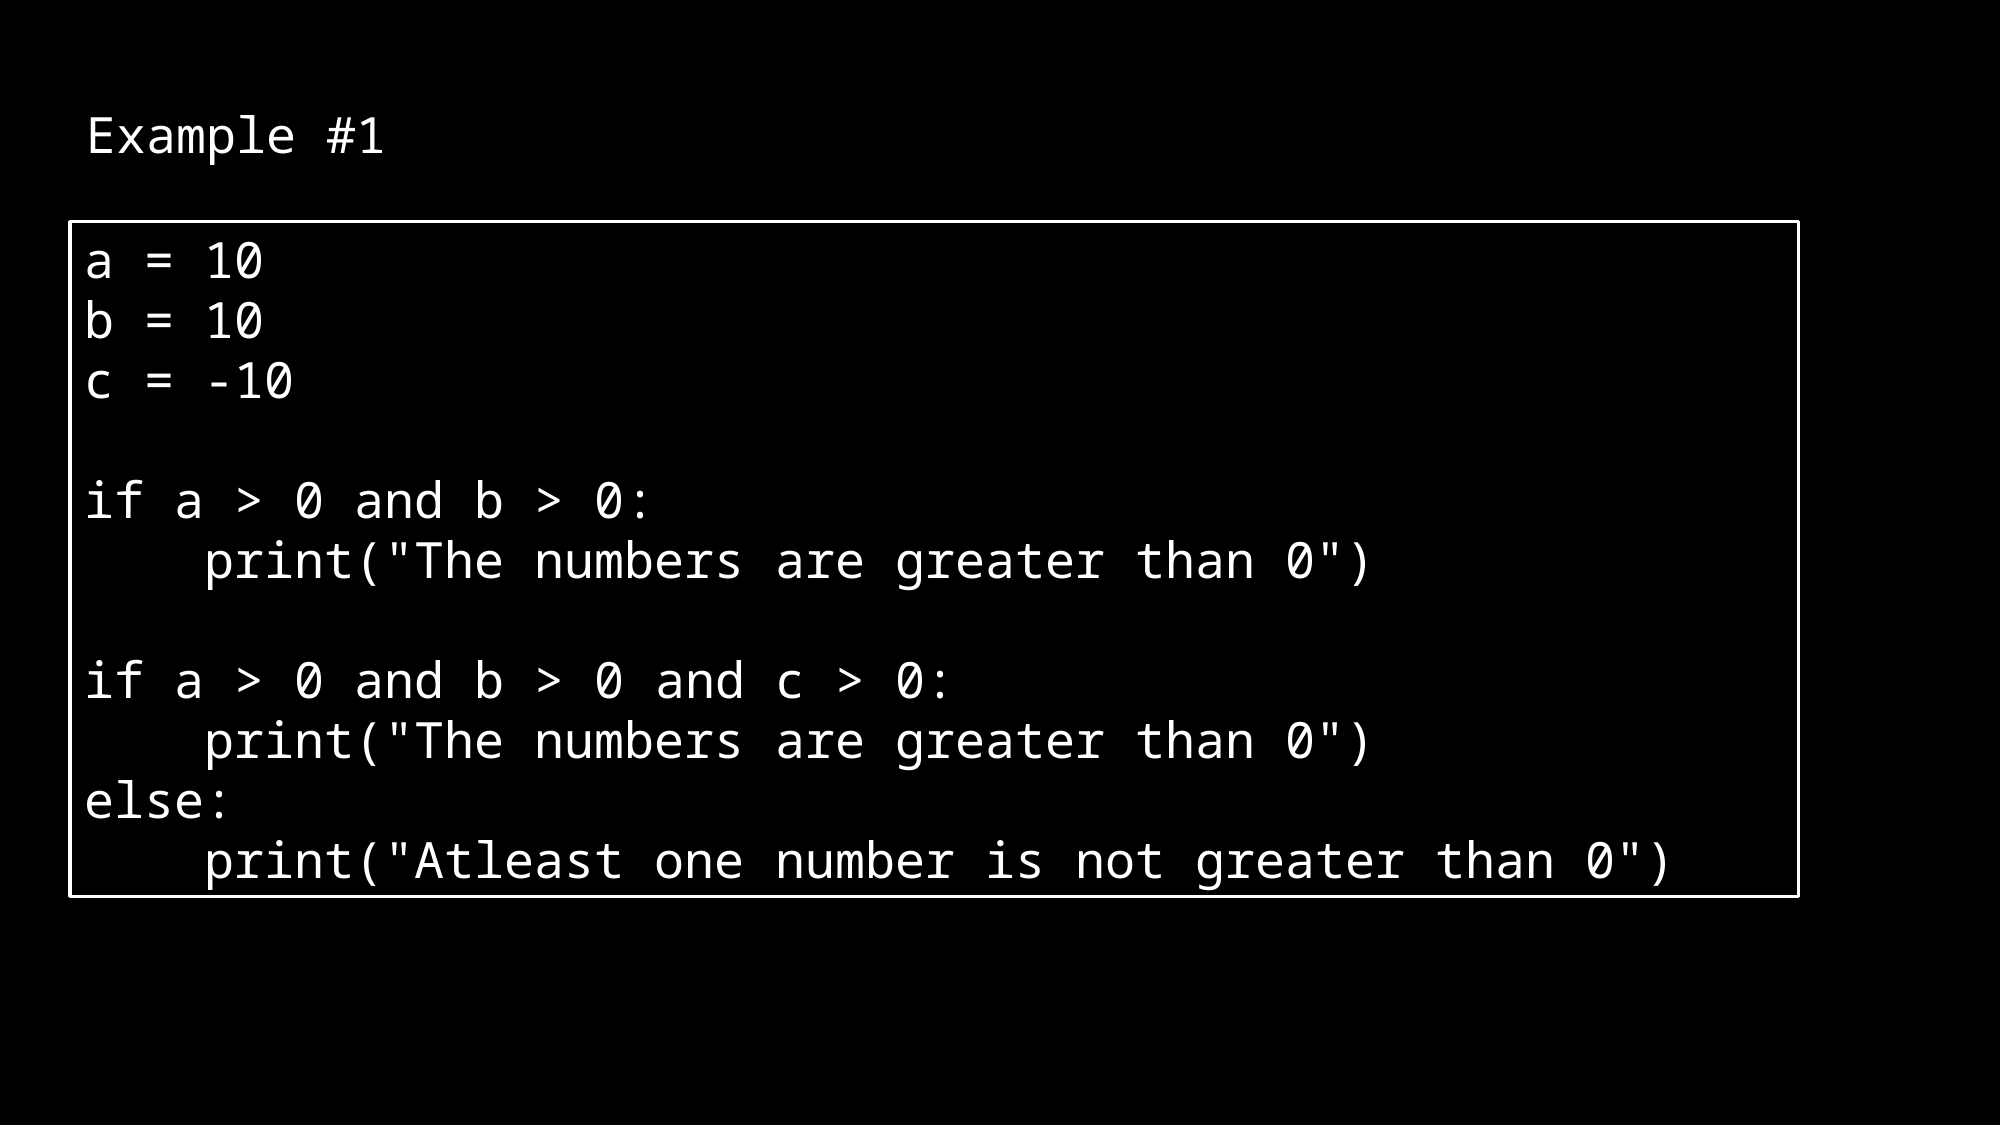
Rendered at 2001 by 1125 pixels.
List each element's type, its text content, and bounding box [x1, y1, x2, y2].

text_box a = 10 b = 10 c = -10 if a > 0 and b > 0: print("The numbers are greater than 0") if a > 0 and b > 0 and c > 0: print("The numbers are greater than 0") else: print("Atleast one number is not greater than 0") [70, 221, 1799, 897]
text_box Example #1 [66, 83, 1930, 209]
